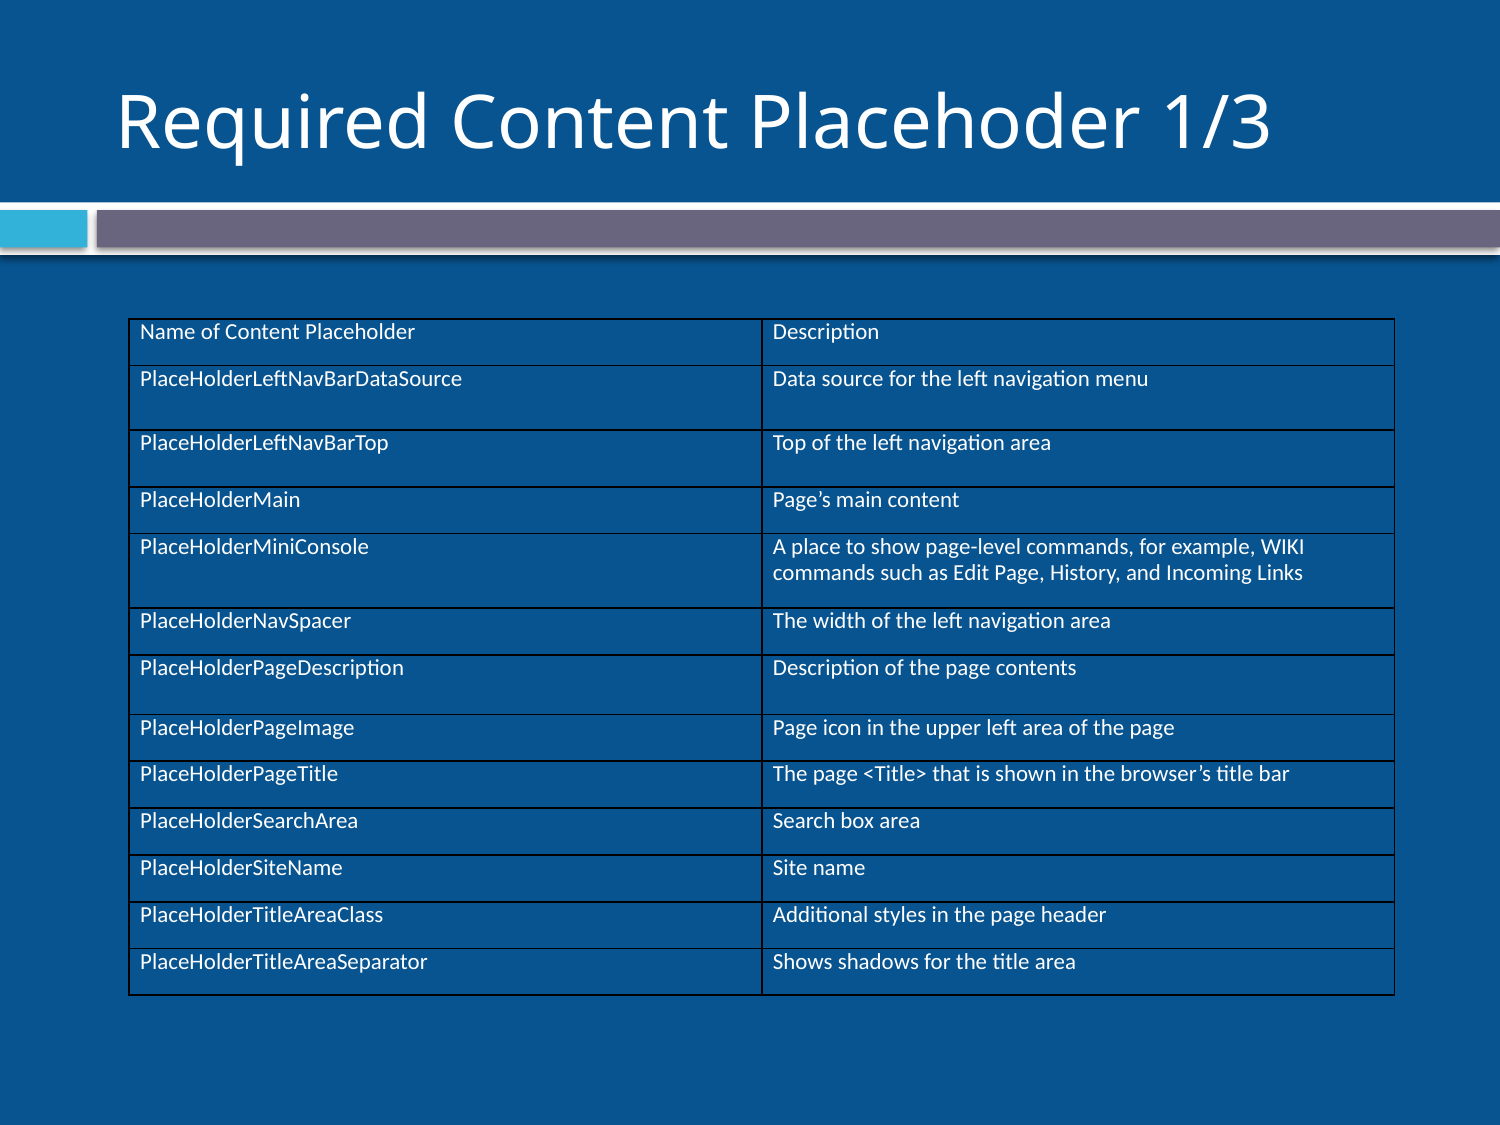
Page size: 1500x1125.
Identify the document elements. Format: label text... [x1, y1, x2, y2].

table_cell PlaceHolderMain [130, 488, 761, 533]
table_cell Site name [763, 856, 1394, 901]
table_cell Top of the left navigation area [763, 431, 1394, 486]
table_cell A place to show page-level commands, for example, WIKI commands such as Edit Page, History, and Incoming Links [763, 534, 1394, 607]
table_cell The page <Title> that is shown in the browser’s title bar [763, 762, 1394, 807]
table_cell PlaceHolderLeftNavBarDataSource [130, 366, 761, 429]
table_cell PlaceHolderSiteName [130, 856, 761, 901]
table_cell PlaceHolderSearchArea [130, 809, 761, 854]
table_header Description [763, 320, 1394, 365]
table_cell PlaceHolderMiniConsole [130, 534, 761, 607]
table_cell Additional styles in the page header [763, 903, 1394, 948]
table_cell Page icon in the upper left area of the page [763, 715, 1394, 760]
table_cell Page’s main content [763, 488, 1394, 533]
table_cell Data source for the left navigation menu [763, 366, 1394, 429]
table_cell Search box area [763, 809, 1394, 854]
table_cell PlaceHolderLeftNavBarTop [130, 431, 761, 486]
table_header Name of Content Placeholder [130, 320, 761, 365]
table_cell PlaceHolderPageDescription [130, 656, 761, 714]
title Required Content Placehoder 1/3 [100, 37, 1438, 200]
table_cell PlaceHolderTitleAreaClass [130, 903, 761, 948]
table_cell Description of the page contents [763, 656, 1394, 714]
table_cell The width of the left navigation area [763, 609, 1394, 654]
table_cell Shows shadows for the title area [763, 949, 1394, 994]
table_cell PlaceHolderNavSpacer [130, 609, 761, 654]
table_cell PlaceHolderPageTitle [130, 762, 761, 807]
table_cell PlaceHolderTitleAreaSeparator [130, 949, 761, 994]
table_cell PlaceHolderPageImage [130, 715, 761, 760]
